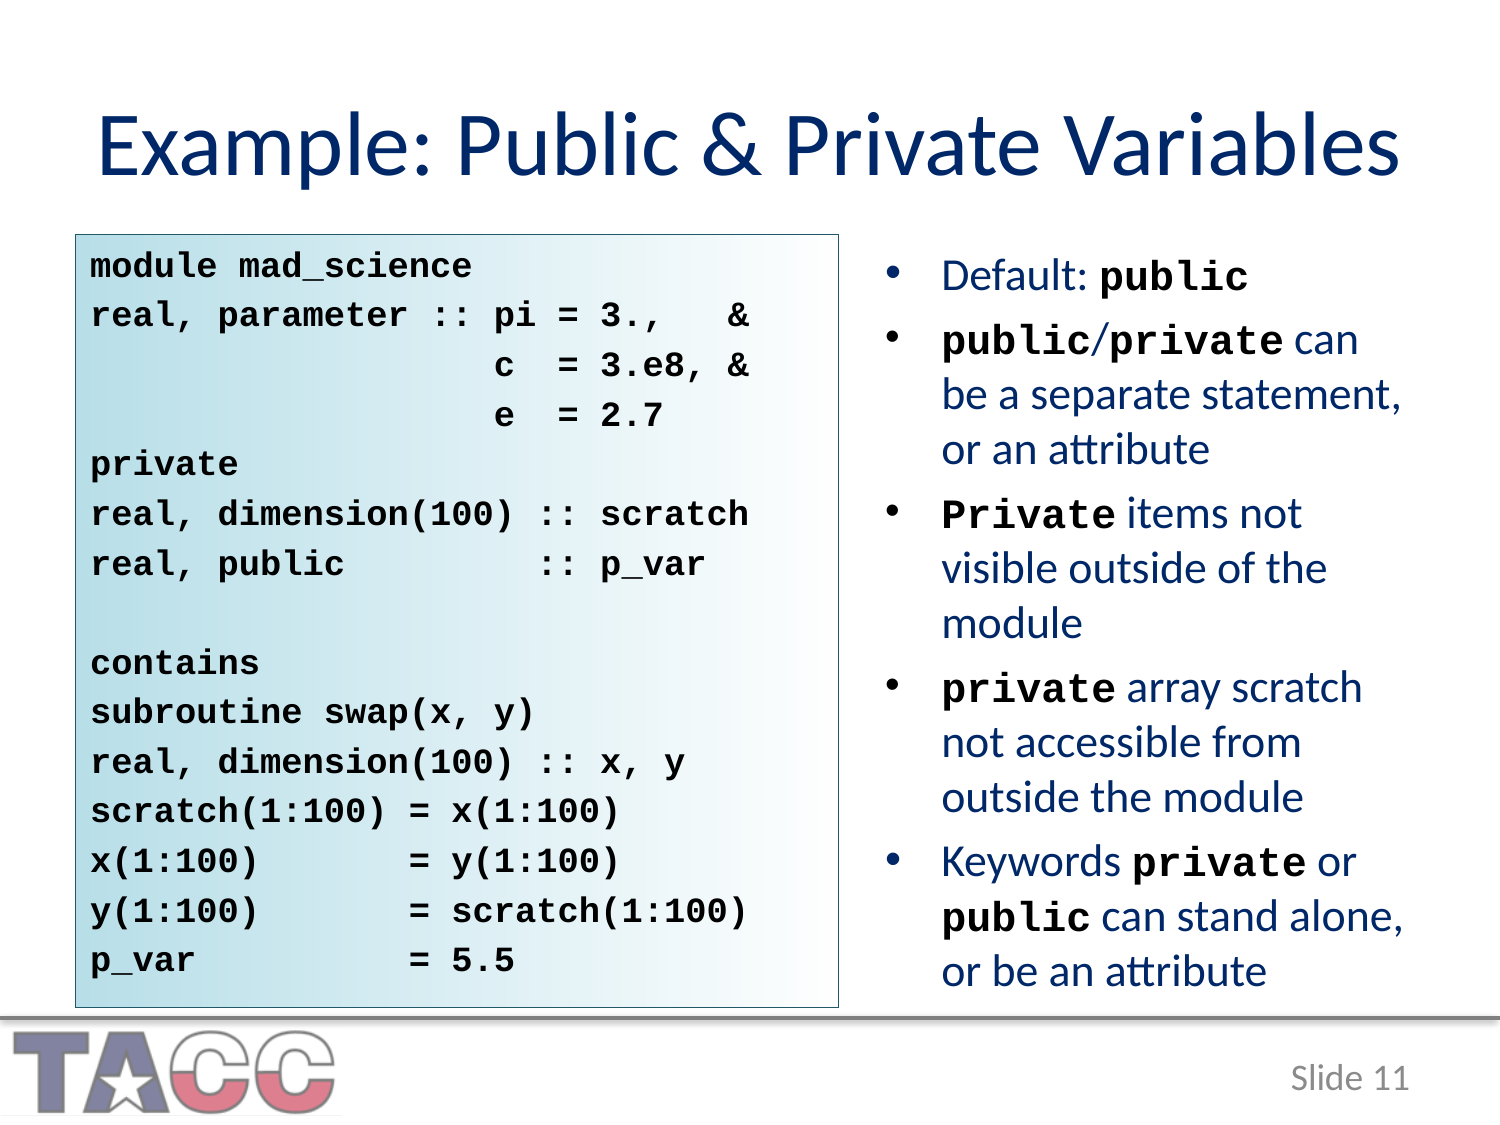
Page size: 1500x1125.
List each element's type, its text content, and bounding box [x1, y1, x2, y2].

title Example: Public & Private Variables [75, 45, 1425, 233]
list Default: public public/private can be a separate statement, or an attribute Private items not visible outside of the module private array scratch not accessible from outside the module Keywords private or public can stand alone, or be an attribute [870, 237, 1425, 604]
list module mad_science real, parameter :: pi = 3., & c = 3.e8, & e = 2.7 private real, dimension(100) :: scratch real, public :: p_var contains subroutine swap(x, y) real, dimension(100) :: x, y scratch(1:100) = x(1:100) x(1:100) = y(1:100) y(1:100) = scratch(1:100) p_var = 5.5 [75, 234, 839, 1008]
